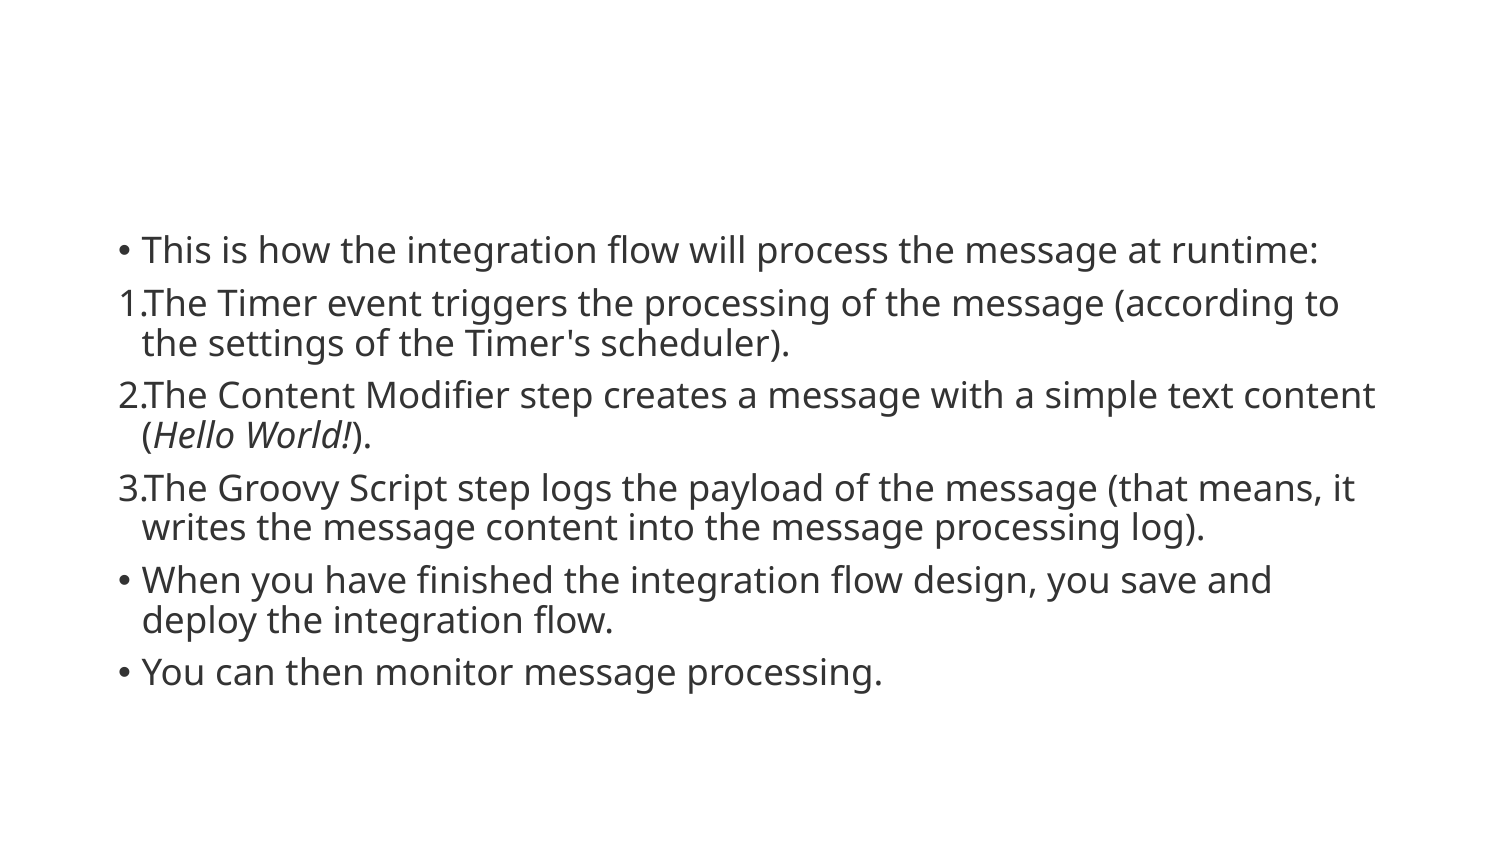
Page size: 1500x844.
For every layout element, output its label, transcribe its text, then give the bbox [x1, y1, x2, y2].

list This is how the integration flow will process the message at runtime: The Timer event triggers the processing of the message (according to the settings of the Timer's scheduler). The Content Modifier step creates a message with a simple text content (Hello World!). The Groovy Script step logs the payload of the message (that means, it writes the message content into the message processing log). When you have finished the integration flow design, you save and deploy the integration flow. You can then monitor message processing. [103, 224, 1397, 760]
